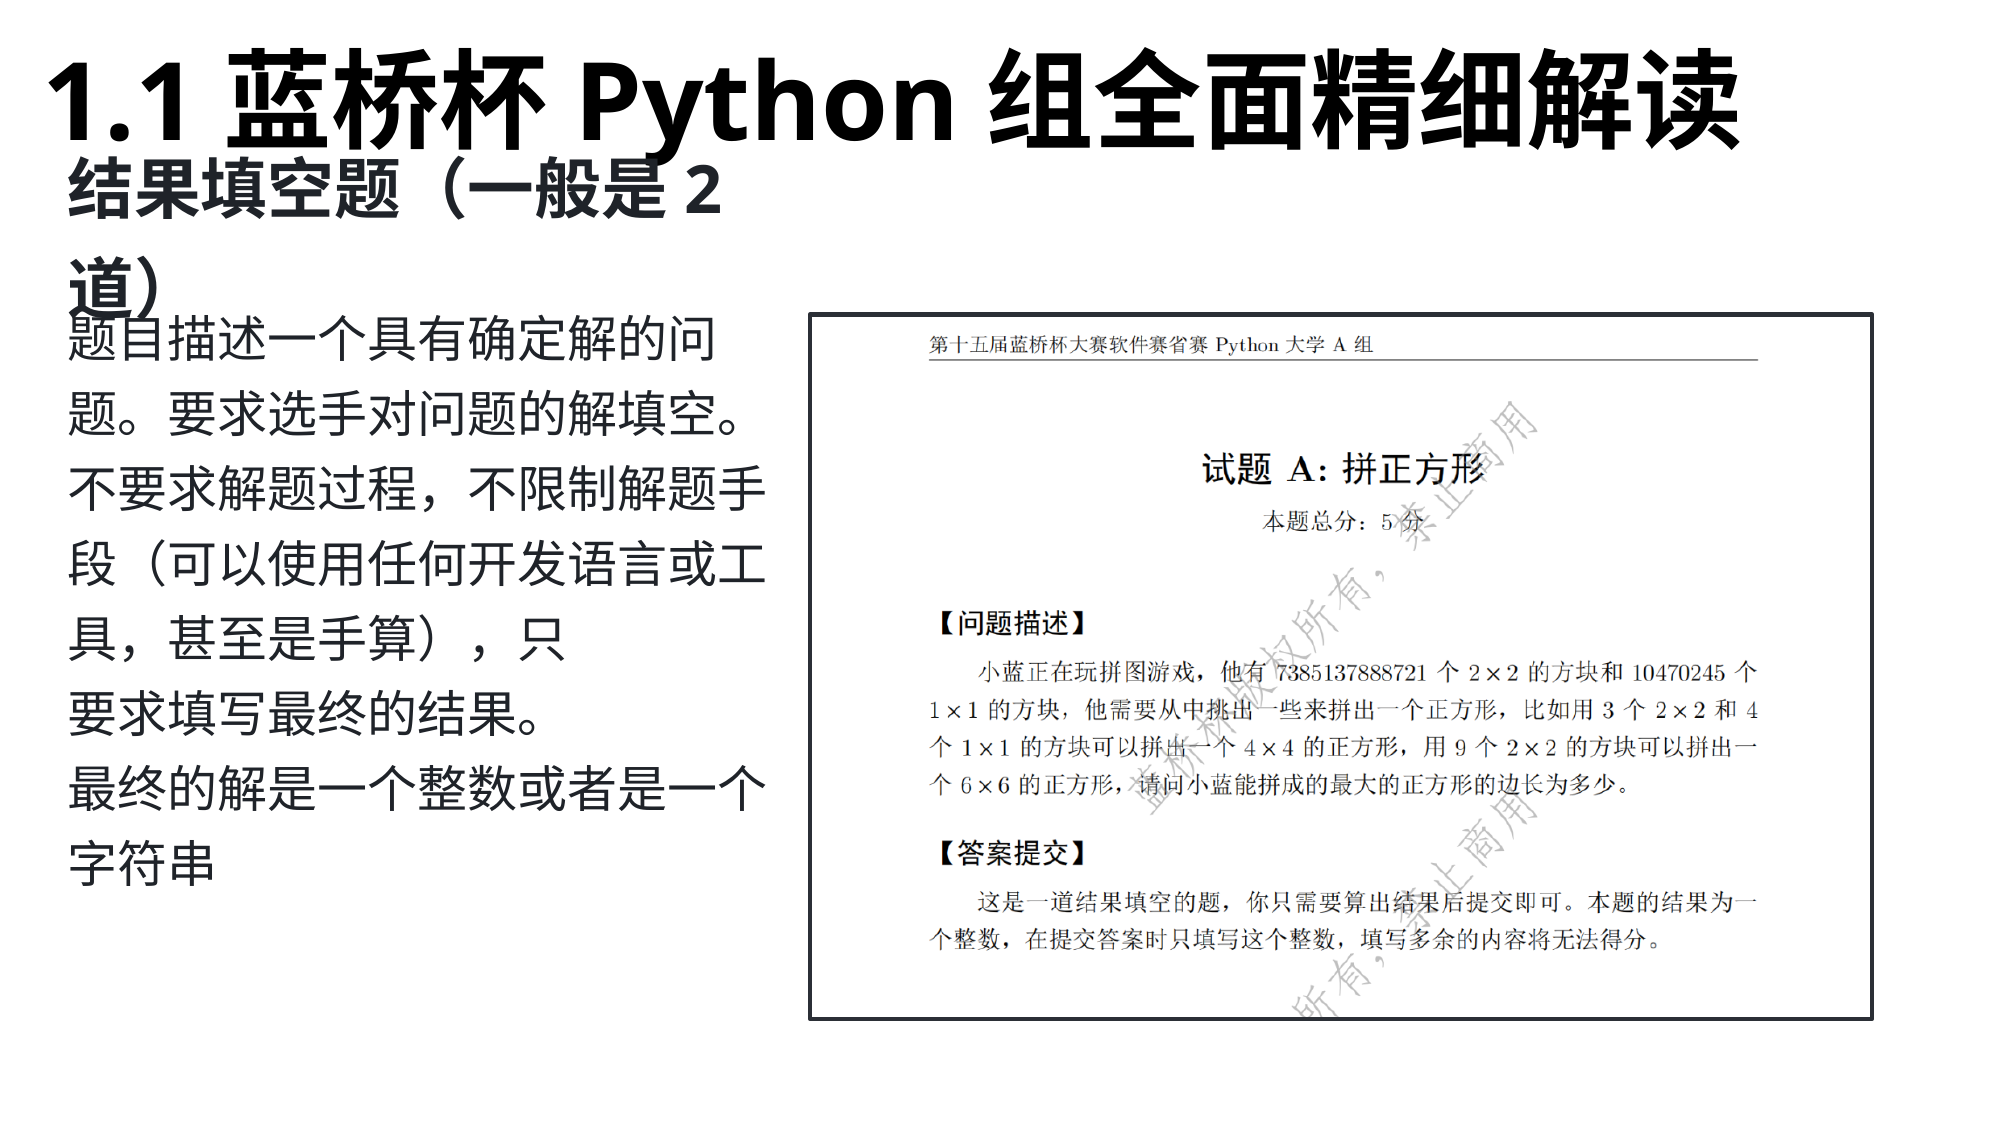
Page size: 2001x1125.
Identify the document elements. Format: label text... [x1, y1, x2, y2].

text_box 题目描述一个具有确定解的问题。要求选手对问题的解填空。 不要求解题过程，不限制解题手段（可以使用任何开发语言或工具，甚至是手算），只 要求填写最终的结果。 最终的解是一个整数或者是一个字符串 [67, 276, 776, 952]
picture [811, 316, 1871, 1017]
text_box 结果填空题（一般是2道） [67, 176, 841, 277]
text_box 1.1蓝桥杯Python组全面精细解读 [42, 0, 1825, 163]
